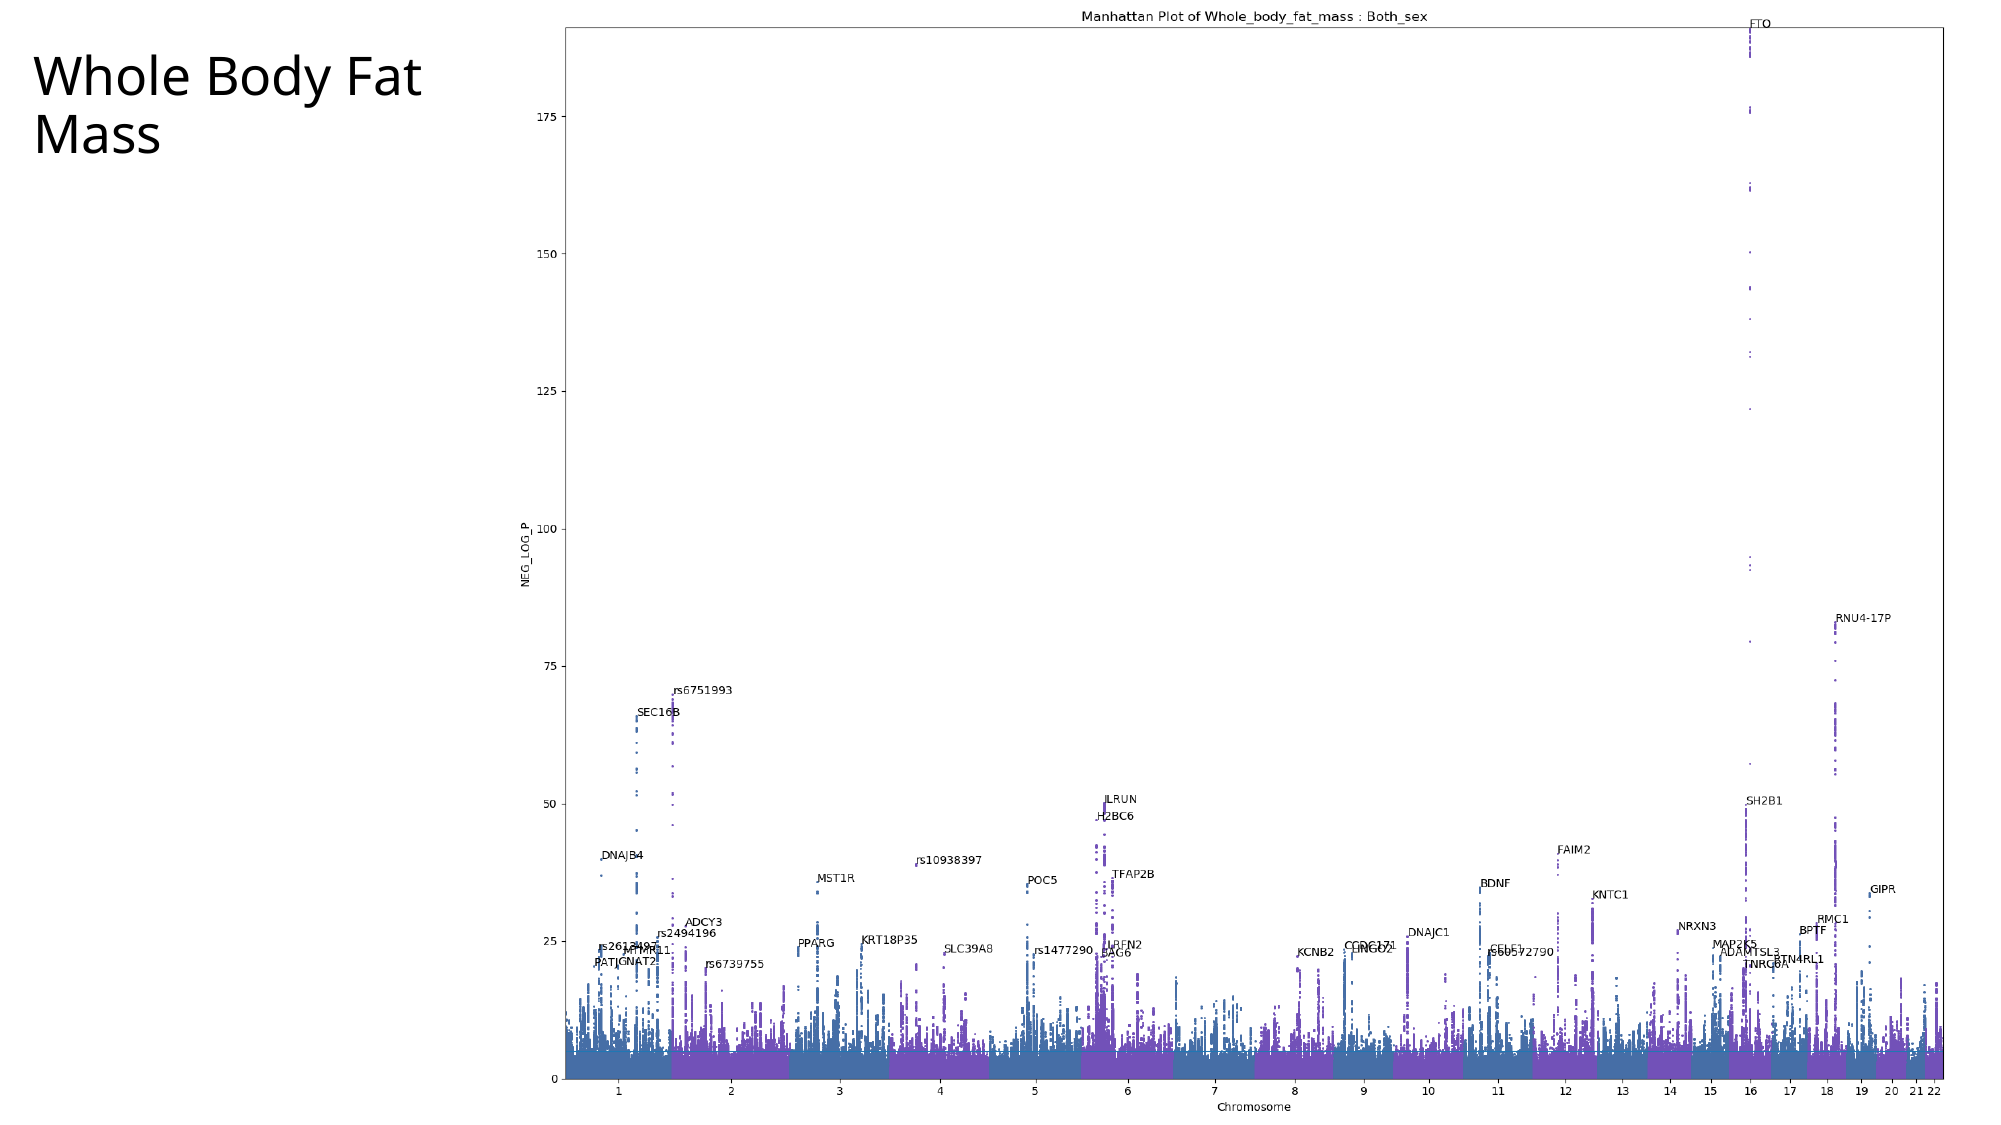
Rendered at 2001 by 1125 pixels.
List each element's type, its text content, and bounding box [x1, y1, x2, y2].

title Whole Body Fat Mass [18, 42, 497, 173]
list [508, 0, 1955, 1125]
